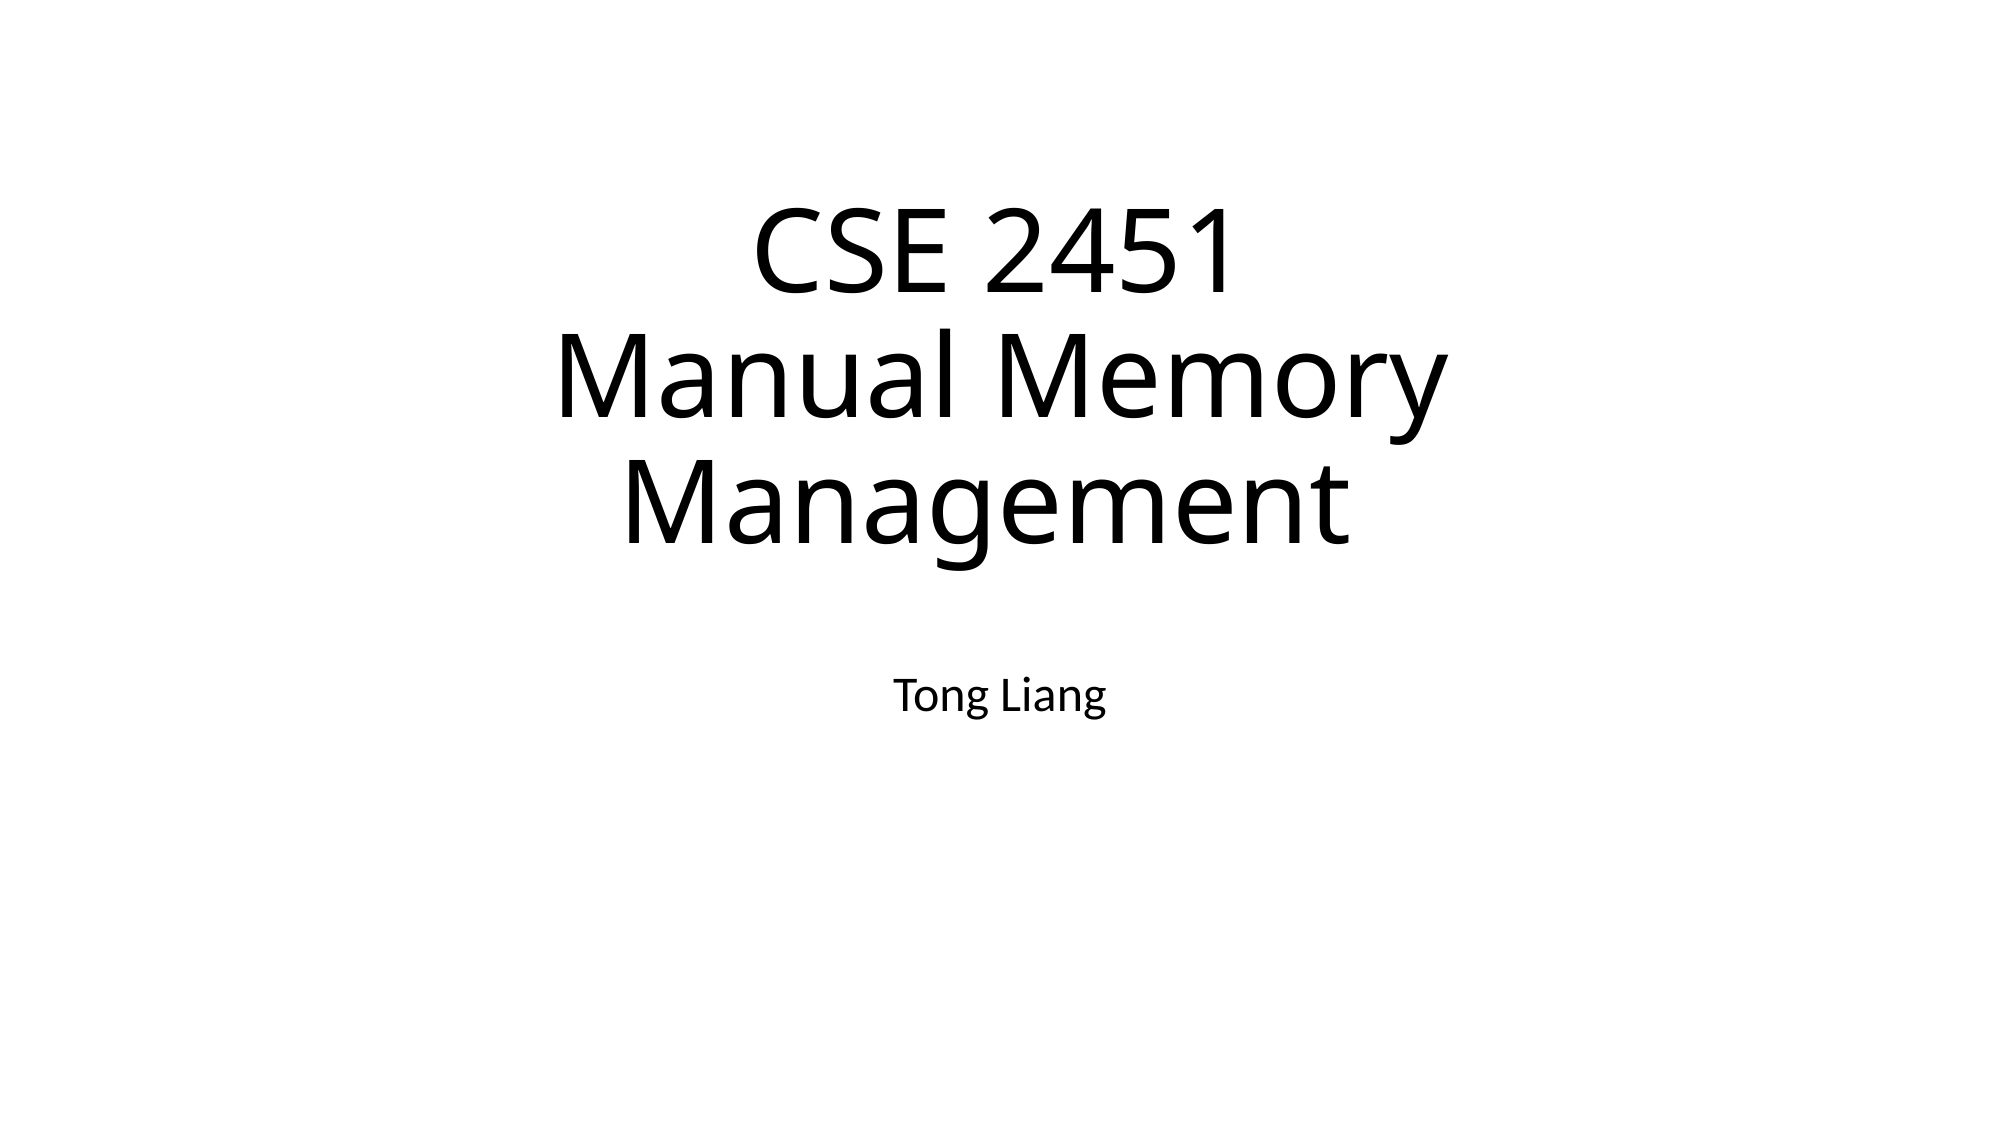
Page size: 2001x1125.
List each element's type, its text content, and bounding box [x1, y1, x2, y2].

subtitle Tong Liang [249, 660, 1750, 863]
title CSE 2451 Manual Memory Management [249, 184, 1750, 576]
